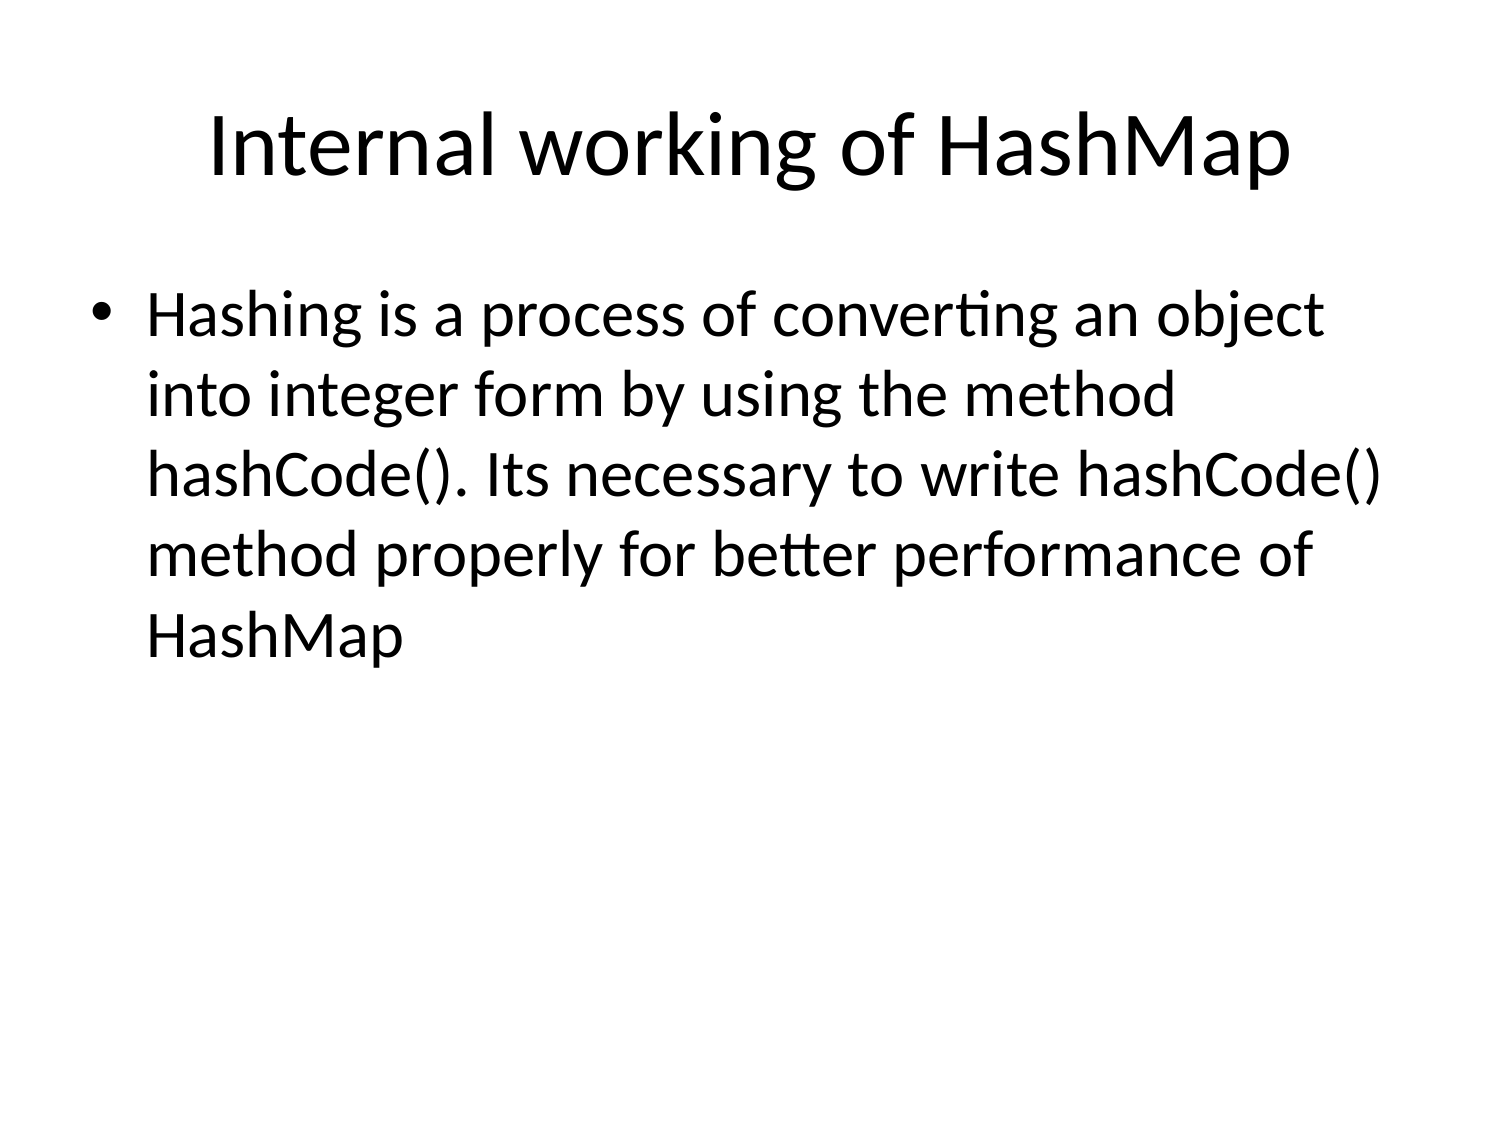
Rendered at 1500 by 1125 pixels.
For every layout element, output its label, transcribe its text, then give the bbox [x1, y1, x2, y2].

list Hashing is a process of converting an object into integer form by using the method hashCode(). Its necessary to write hashCode() method properly for better performance of HashMap [75, 262, 1425, 1005]
title Internal working of HashMap [75, 45, 1425, 233]
